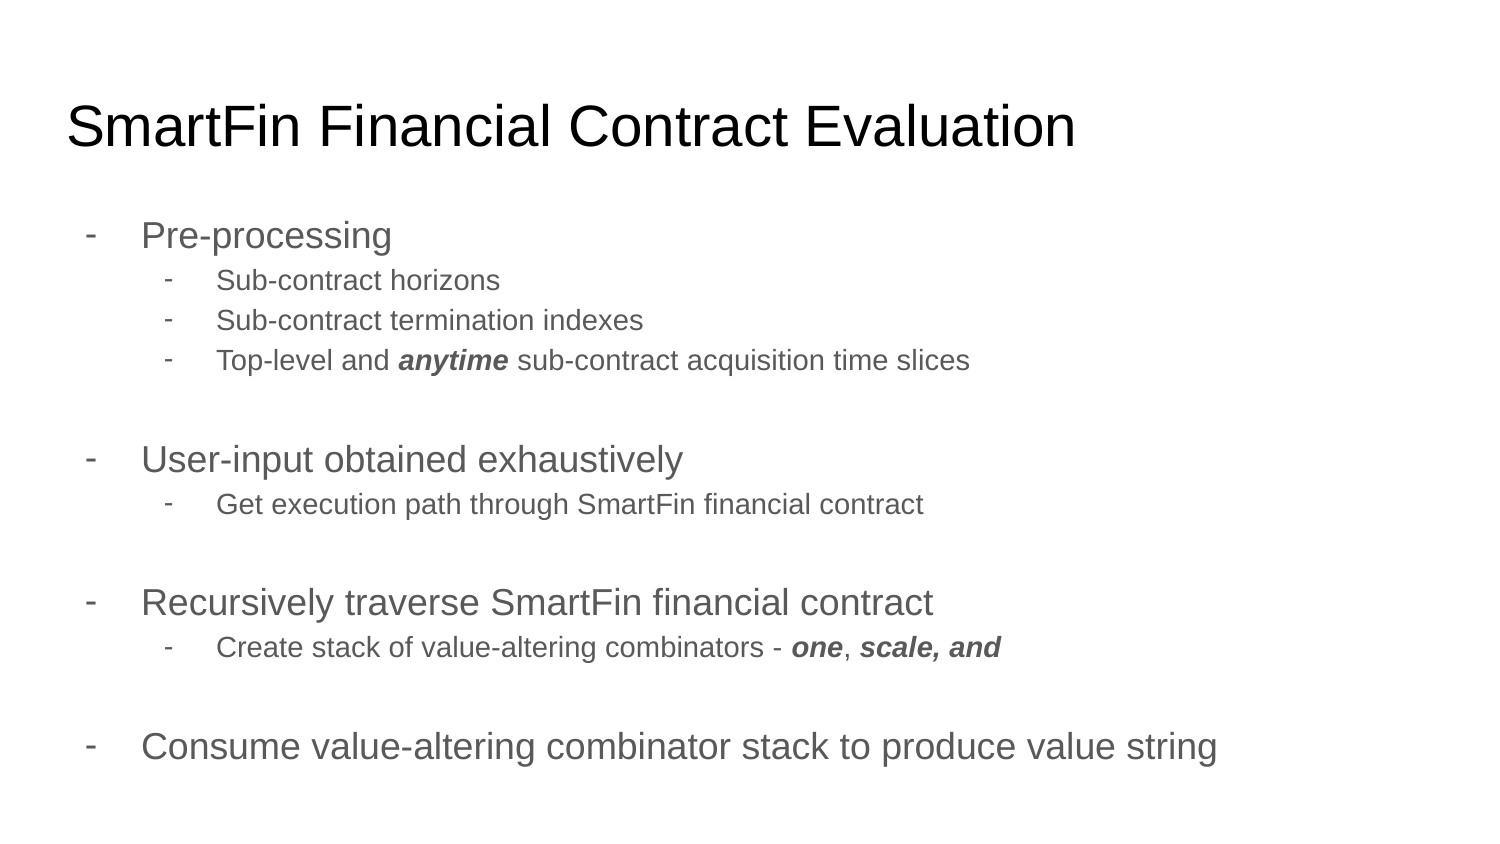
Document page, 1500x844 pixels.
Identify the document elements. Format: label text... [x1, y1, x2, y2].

title SmartFin Financial Contract Evaluation [51, 72, 1449, 167]
list Pre-processing Sub-contract horizons Sub-contract termination indexes Top-level and anytime sub-contract acquisition time slices User-input obtained exhaustively Get execution path through SmartFin financial contract Recursively traverse SmartFin financial contract Create stack of value-altering combinators - one, scale, and Consume value-altering combinator stack to produce value string [51, 189, 1449, 750]
